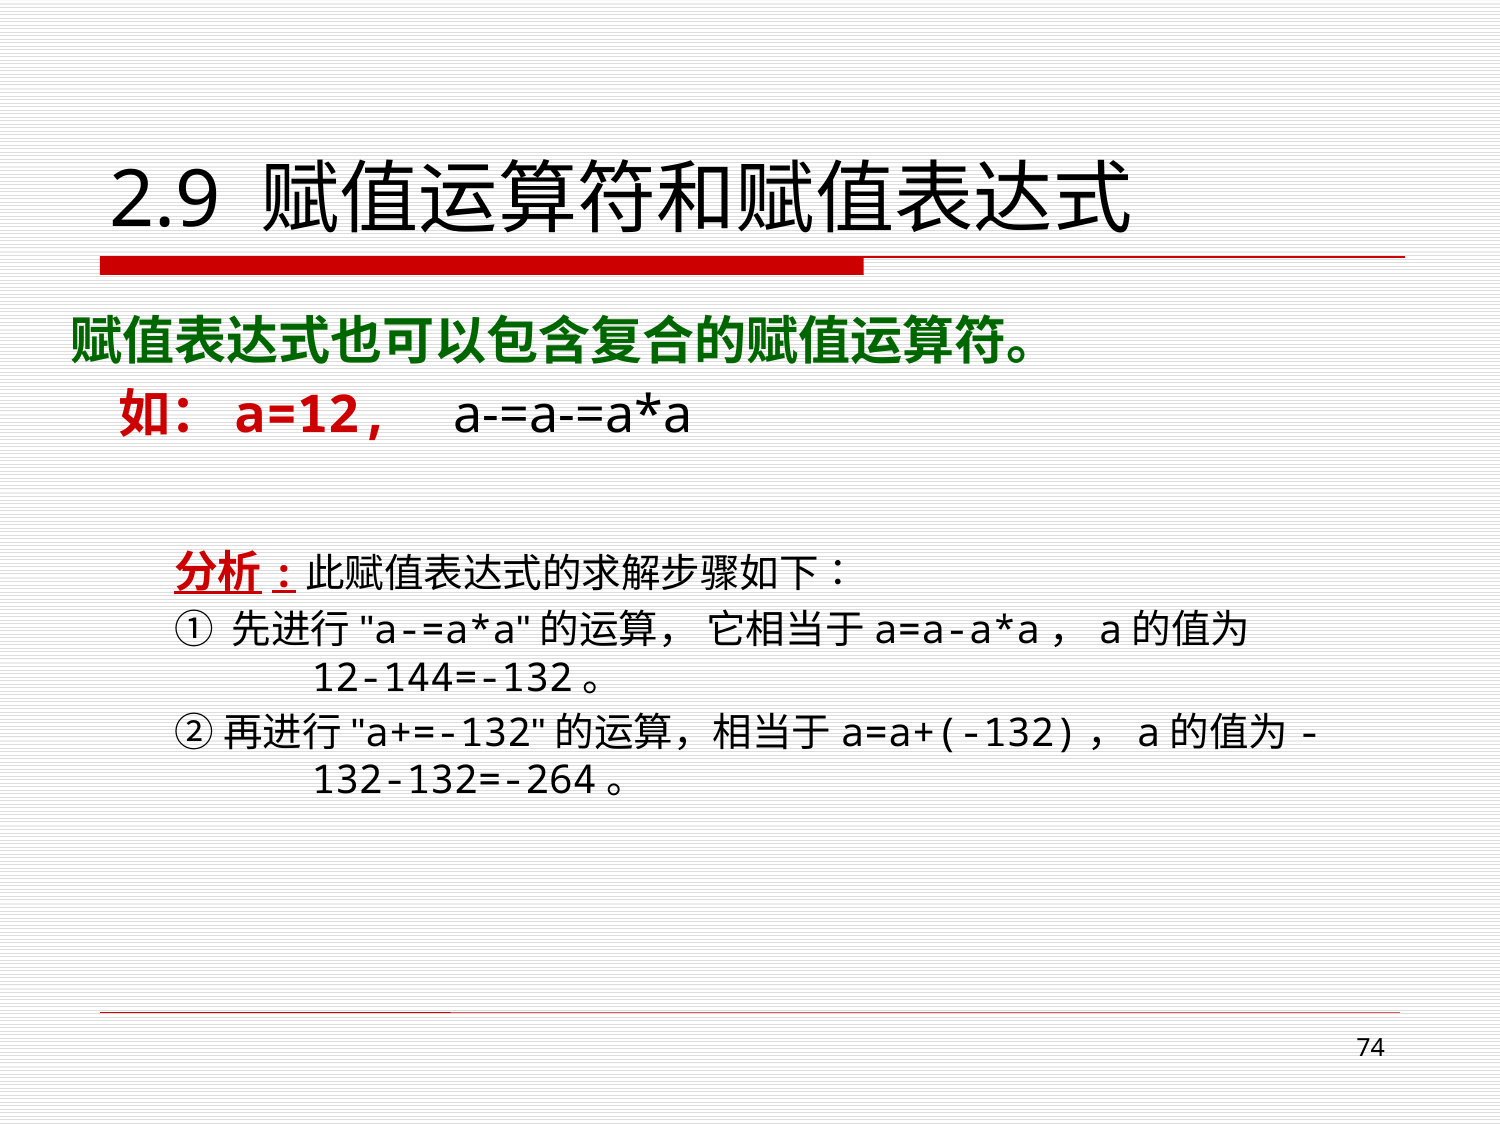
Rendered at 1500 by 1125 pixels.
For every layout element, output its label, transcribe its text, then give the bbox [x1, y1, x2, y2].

title 2.9 赋值运算符和赋值表达式 [94, 50, 1407, 250]
picture [0, 0, 1500, 1125]
slide_number 73 [1074, 1024, 1401, 1103]
text_box 分析:此赋值表达式的求解步骤如下∶ ① 先进行"a-=a*a"的运算， 它相当于a=a-a*a，a的值为12-144=-132。 ②再进行"a+=-132"的运算，相当于a=a+(-132)，a的值为-132-132=-264。 [159, 536, 1341, 938]
text_box 赋值表达式也可以包含复合的赋值运算符。 如：a=12, a-=a-=a*a [55, 299, 1450, 442]
